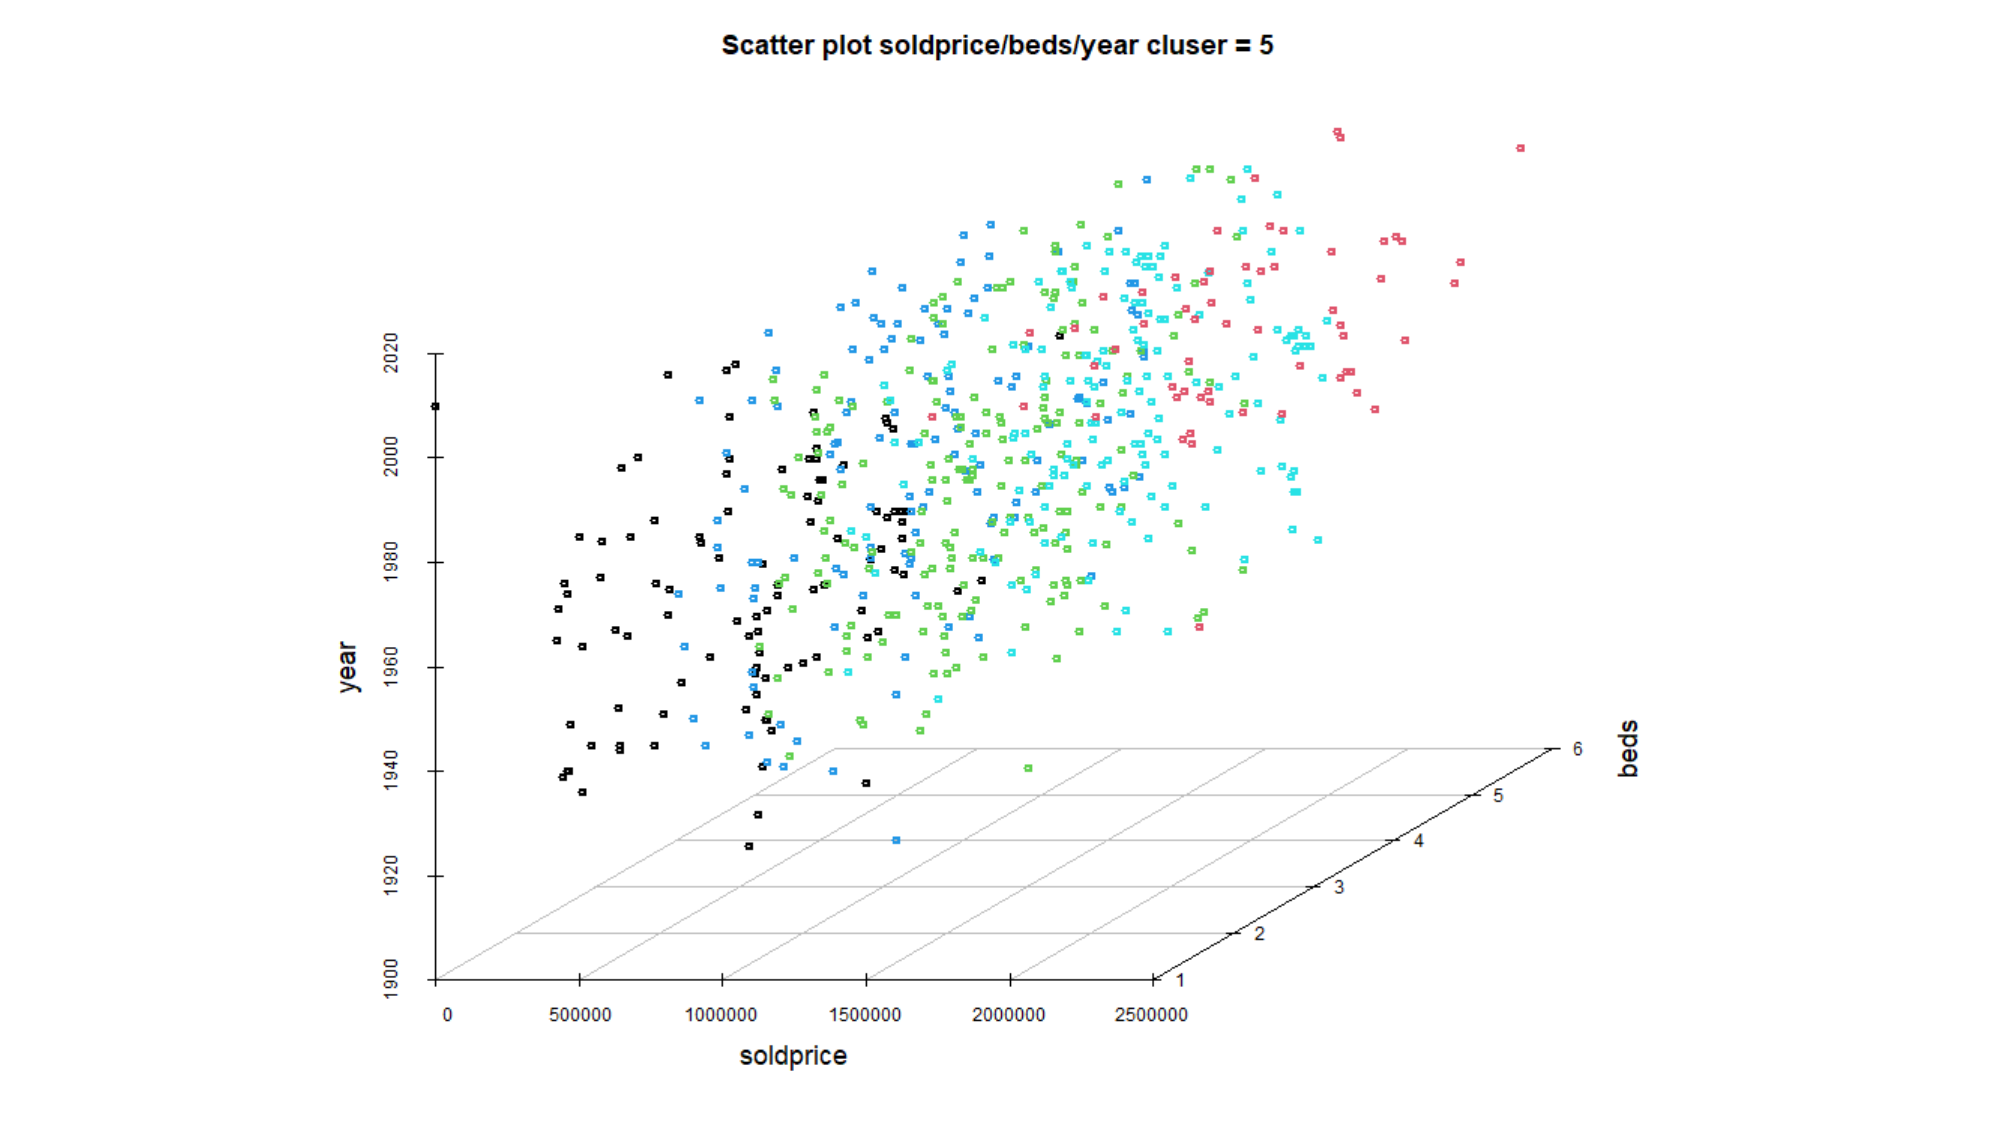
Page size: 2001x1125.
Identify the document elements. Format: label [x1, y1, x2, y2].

picture [324, 0, 1675, 1125]
